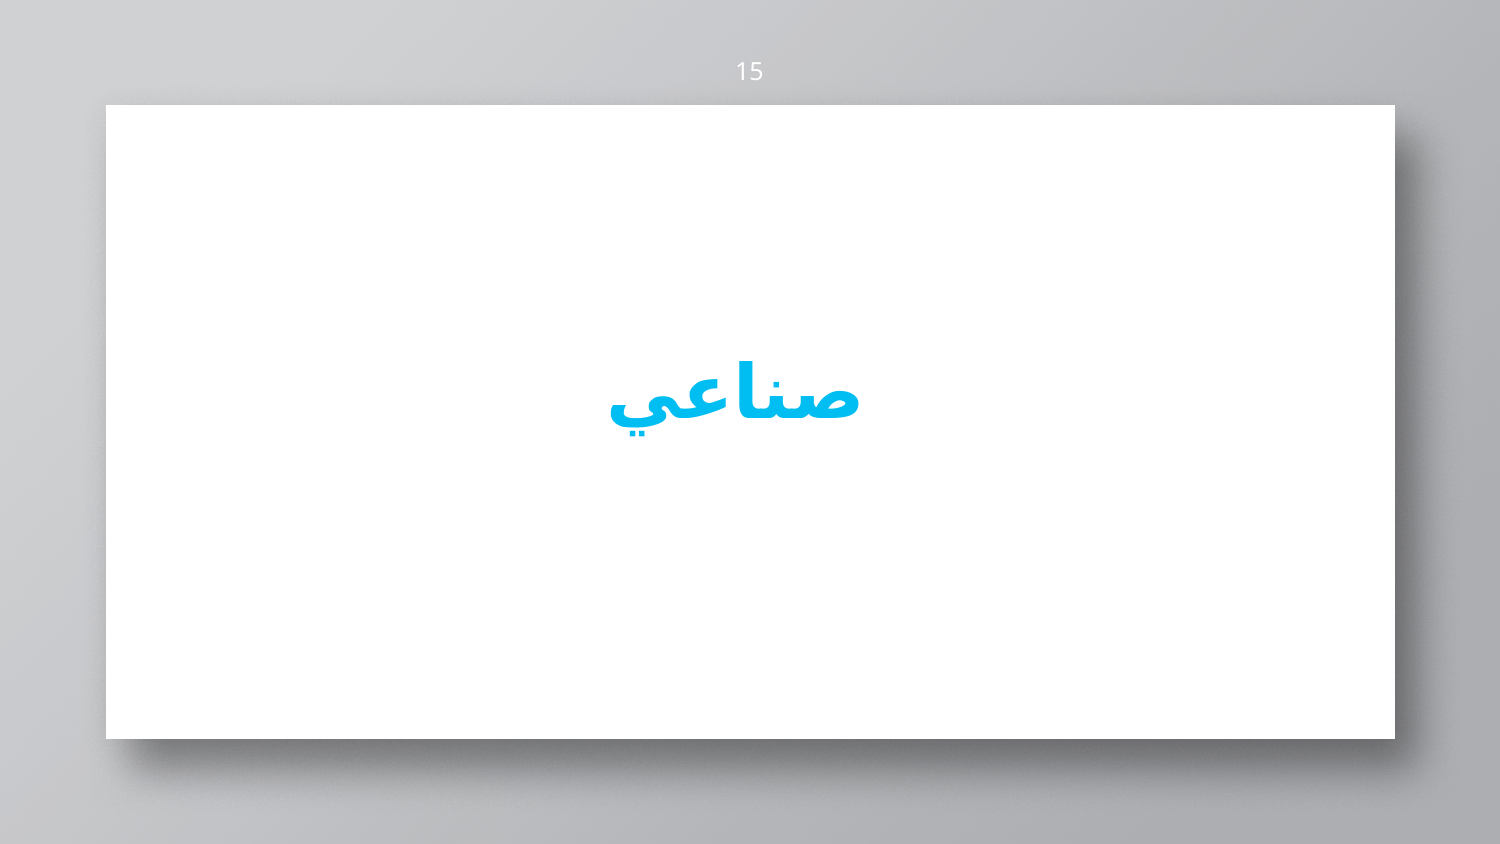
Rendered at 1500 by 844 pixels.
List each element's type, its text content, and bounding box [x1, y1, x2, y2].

slide_number 15 [104, 0, 1395, 105]
picture [0, 0, 1500, 844]
title صناعي [176, 301, 1296, 449]
